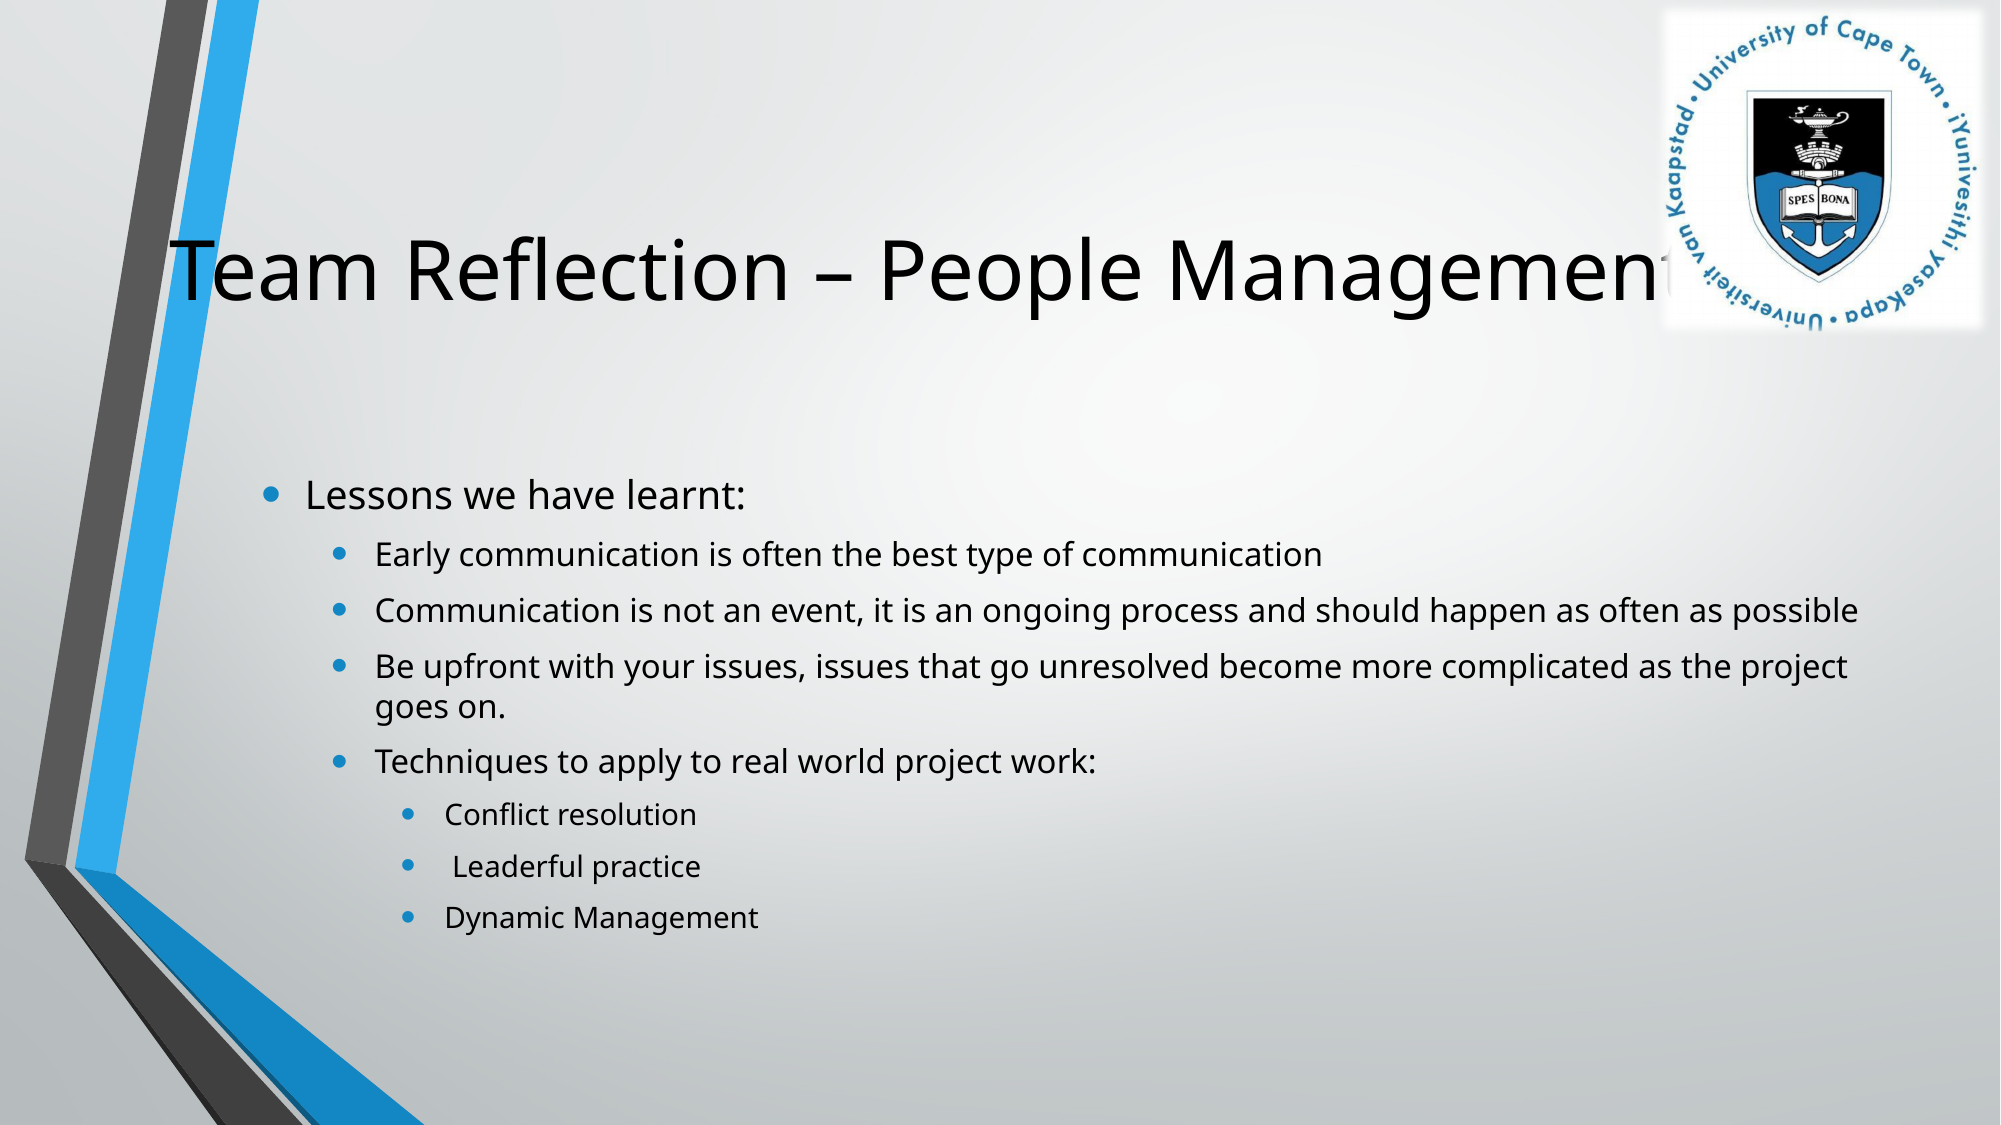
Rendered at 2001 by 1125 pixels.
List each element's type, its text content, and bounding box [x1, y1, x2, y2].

list Lessons we have learnt: Early communication is often the best type of communication Communication is not an event, it is an ongoing process and should happen as often as possible Be upfront with your issues, issues that go unresolved become more complicated as the project goes on. Techniques to apply to real world project work: Conflict resolution Leaderful practice Dynamic Management [246, 462, 1890, 975]
picture [1653, 0, 1993, 339]
title Team Reflection – People Management [109, 123, 1753, 412]
